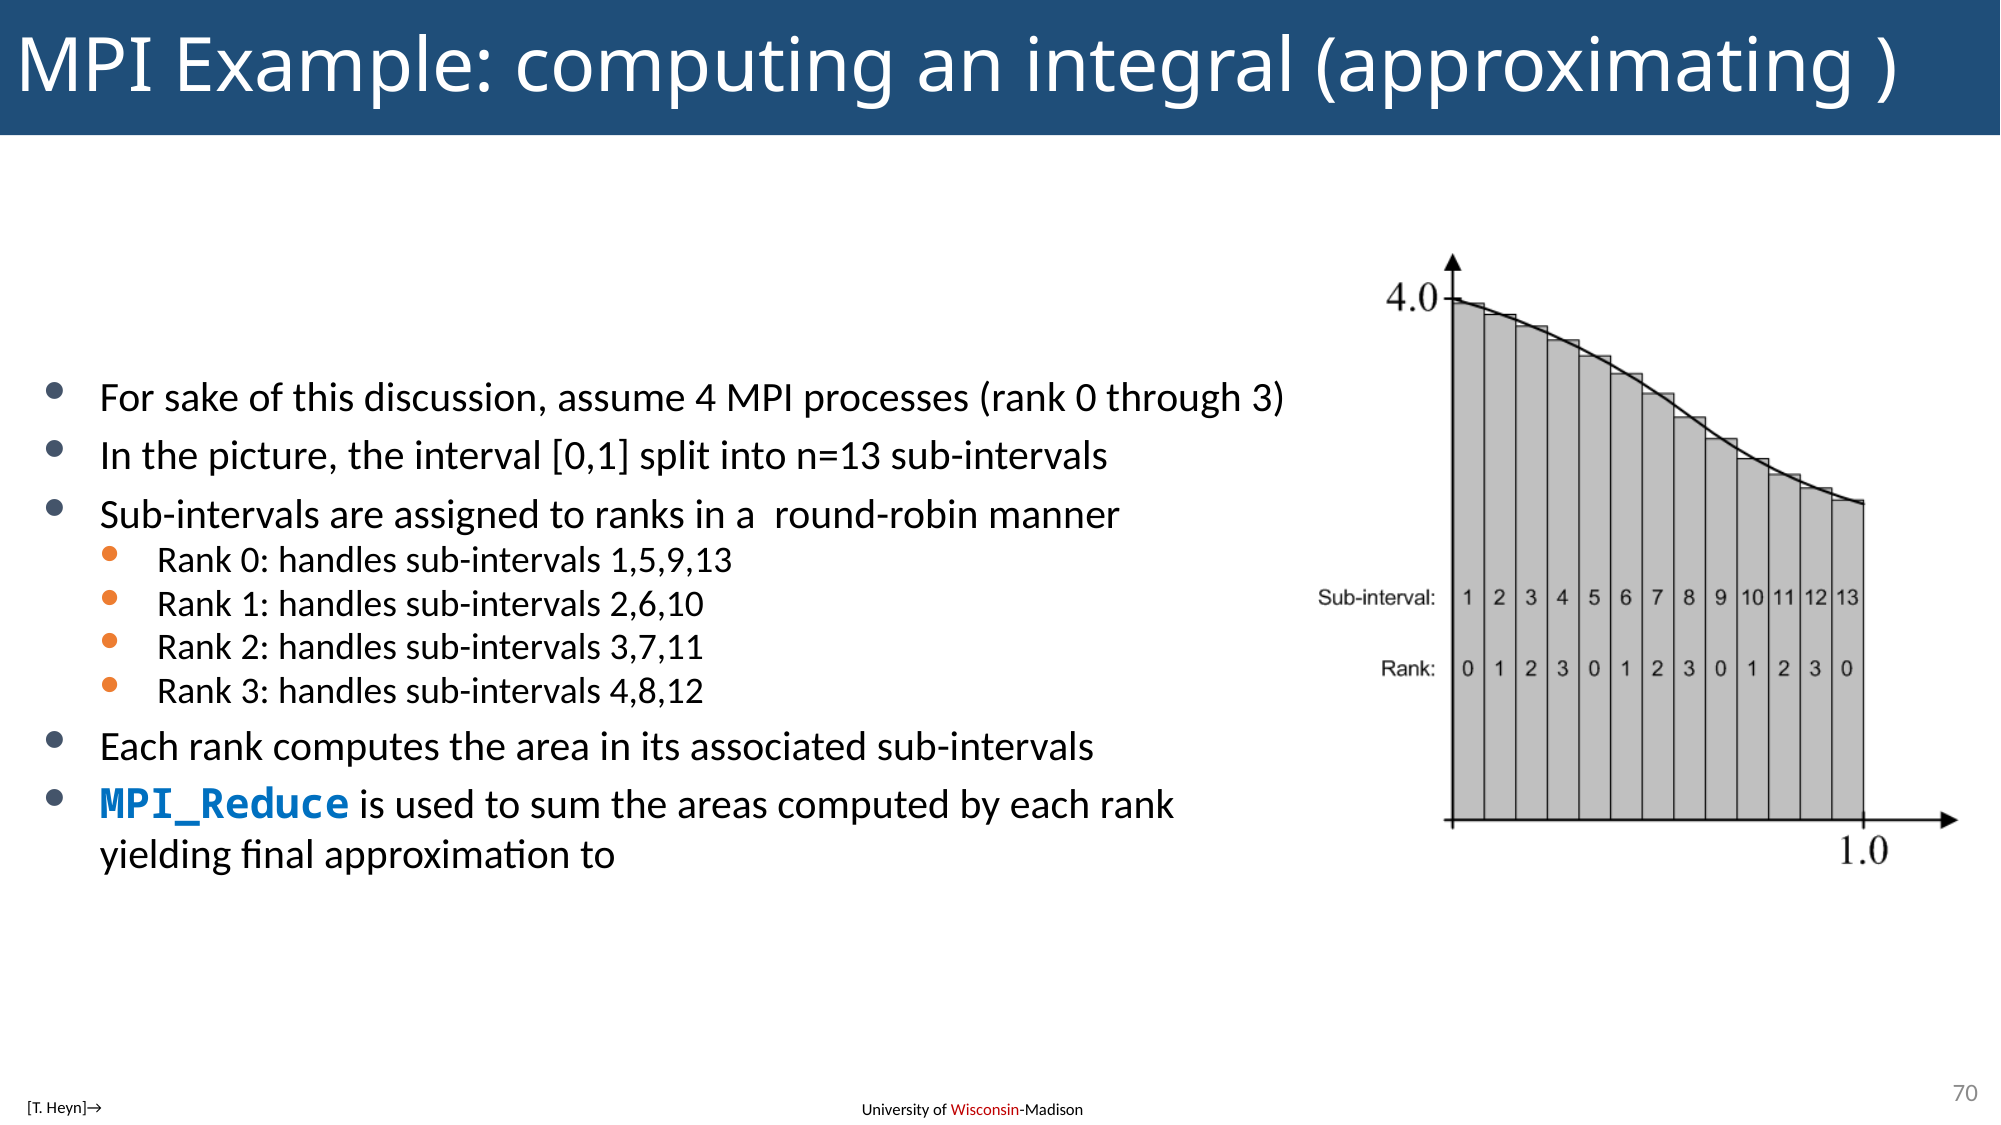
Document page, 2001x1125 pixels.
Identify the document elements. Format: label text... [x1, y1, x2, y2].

picture [1318, 252, 1959, 878]
text_box [T. Heyn]→ [12, 1089, 118, 1125]
slide_number 70 [1879, 1069, 1994, 1114]
